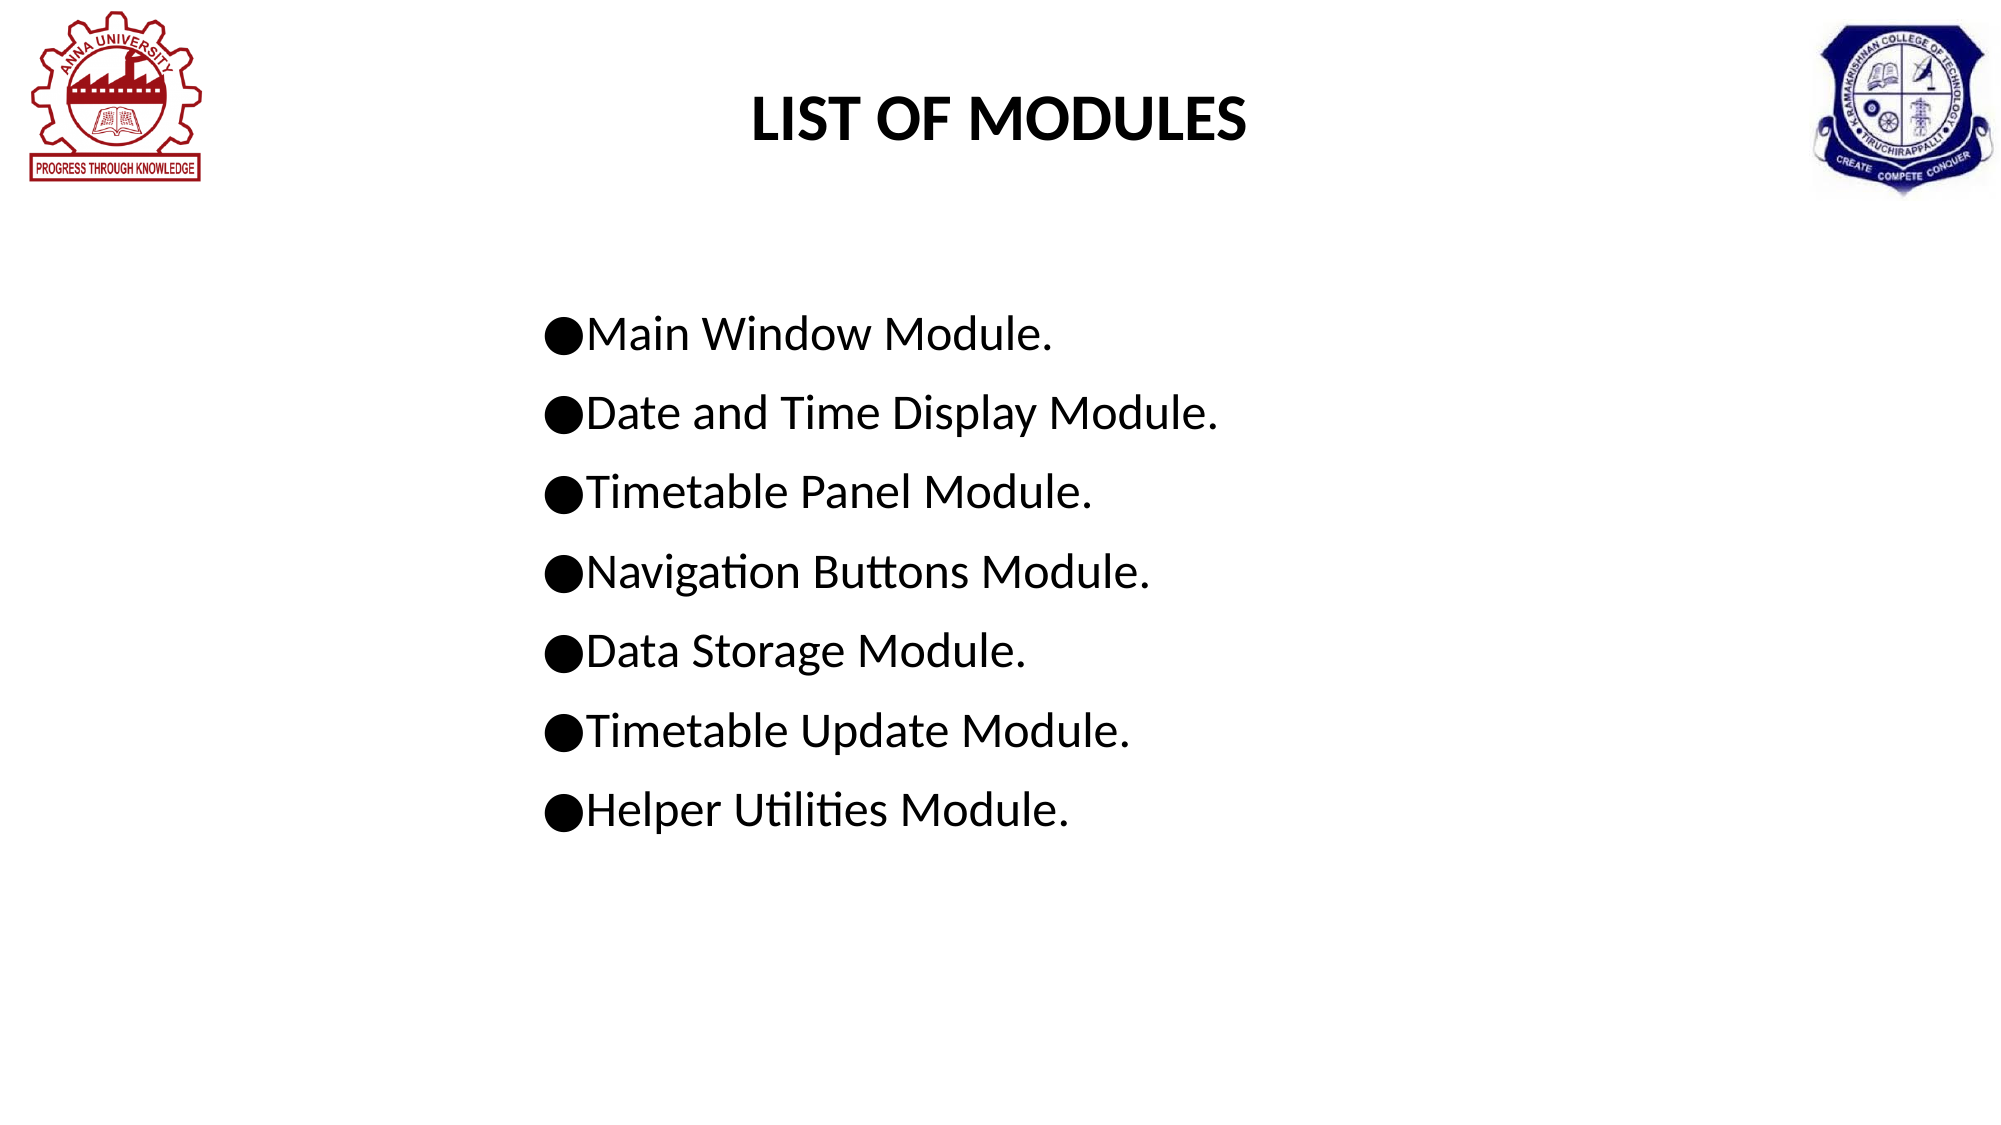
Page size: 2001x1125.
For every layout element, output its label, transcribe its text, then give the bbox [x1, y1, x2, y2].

text_box Main Window Module. Date and Time Display Module. Timetable Panel Module. Navigation Buttons Module. Data Storage Module. Timetable Update Module. Helper Utilities Module. [527, 302, 2000, 960]
picture [27, 9, 203, 183]
title LIST OF MODULES [324, 30, 1676, 157]
picture [1809, 19, 2000, 201]
